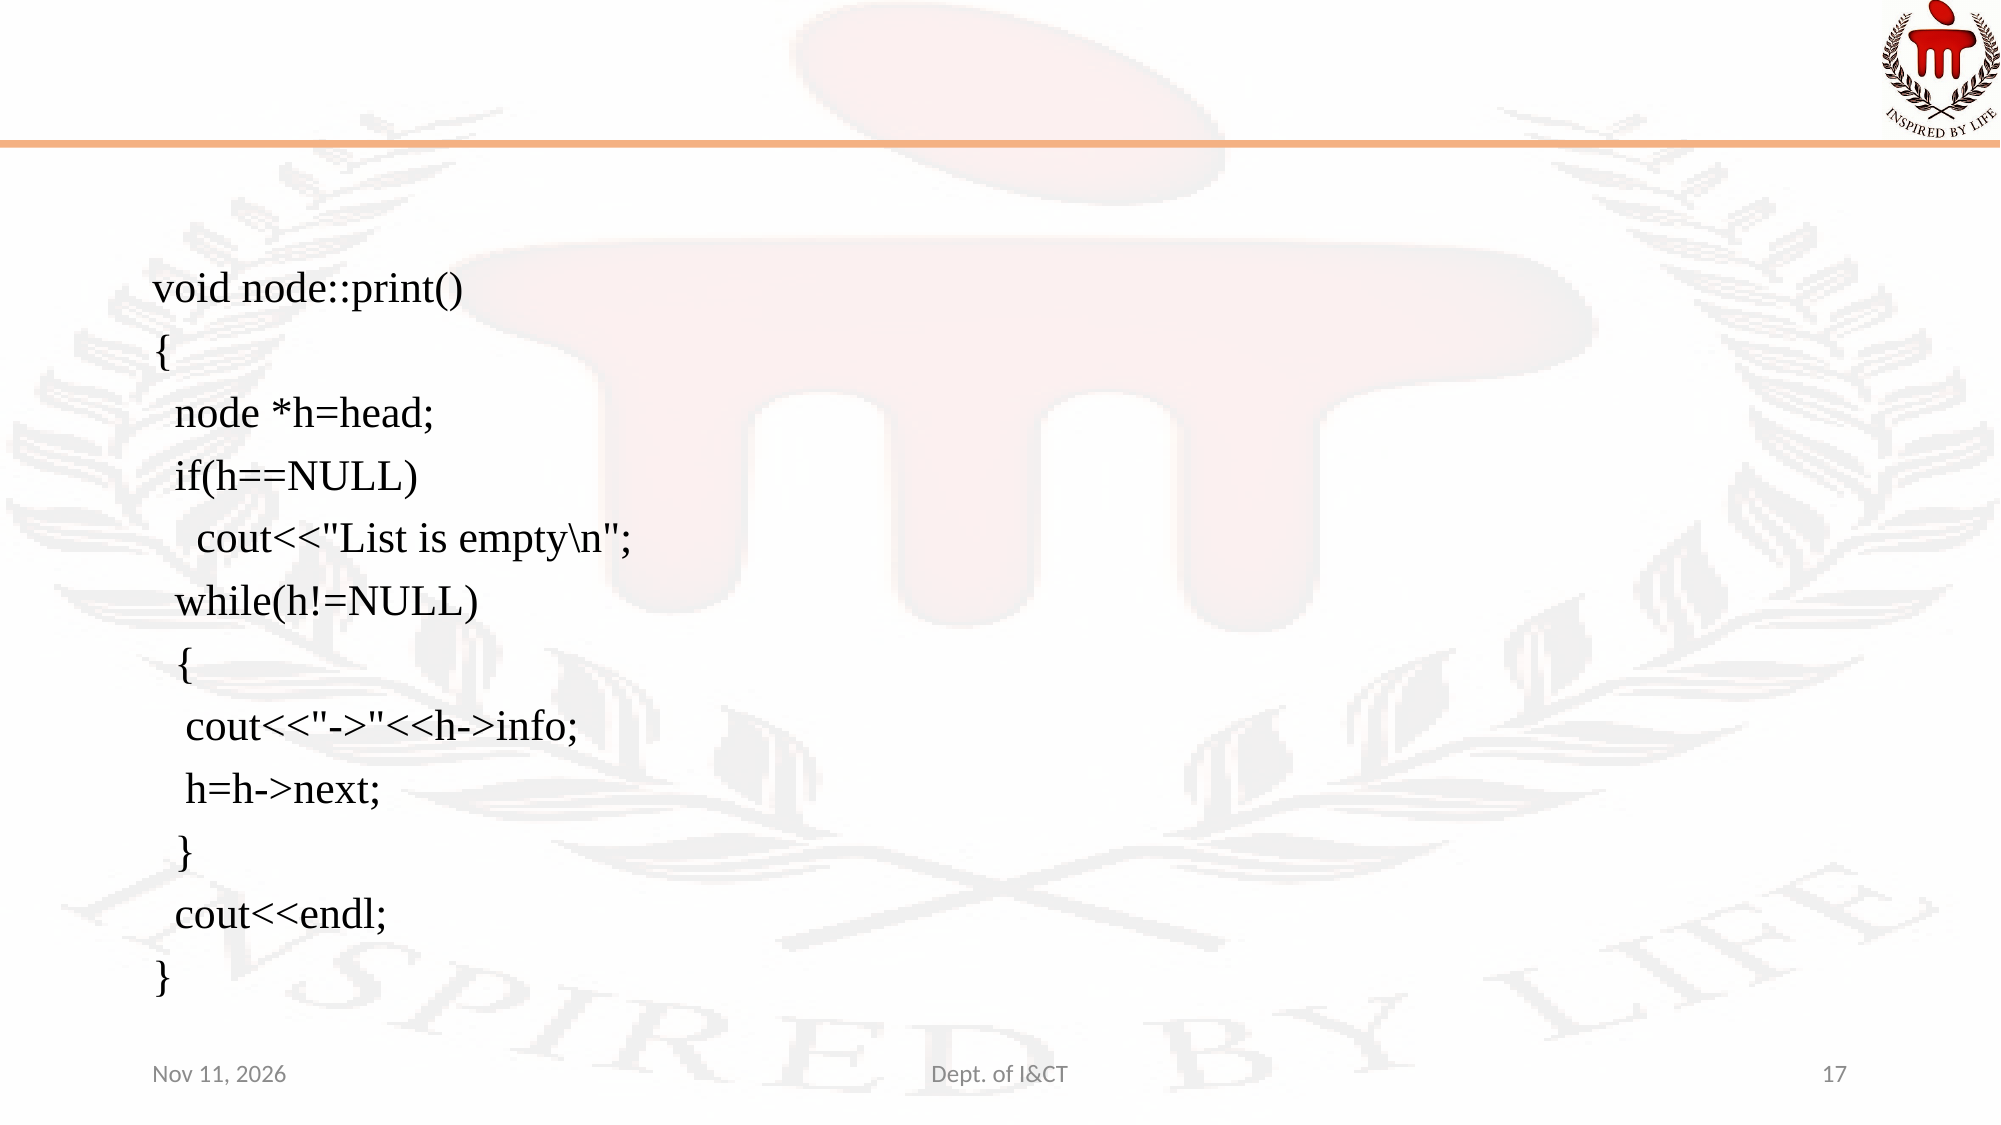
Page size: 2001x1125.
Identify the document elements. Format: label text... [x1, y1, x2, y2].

picture [1882, 0, 2000, 140]
list void node::print() { node *h=head; if(h==NULL) cout<<"List is empty\n"; while(h!=NULL) { cout<<"->"<<h->info; h=h->next; } cout<<endl; } [137, 189, 1863, 1014]
slide_number 17 [1412, 1042, 1863, 1103]
footer Dept. of I&CT [662, 1042, 1338, 1103]
slide_number 7-Oct-22 [137, 1042, 588, 1103]
